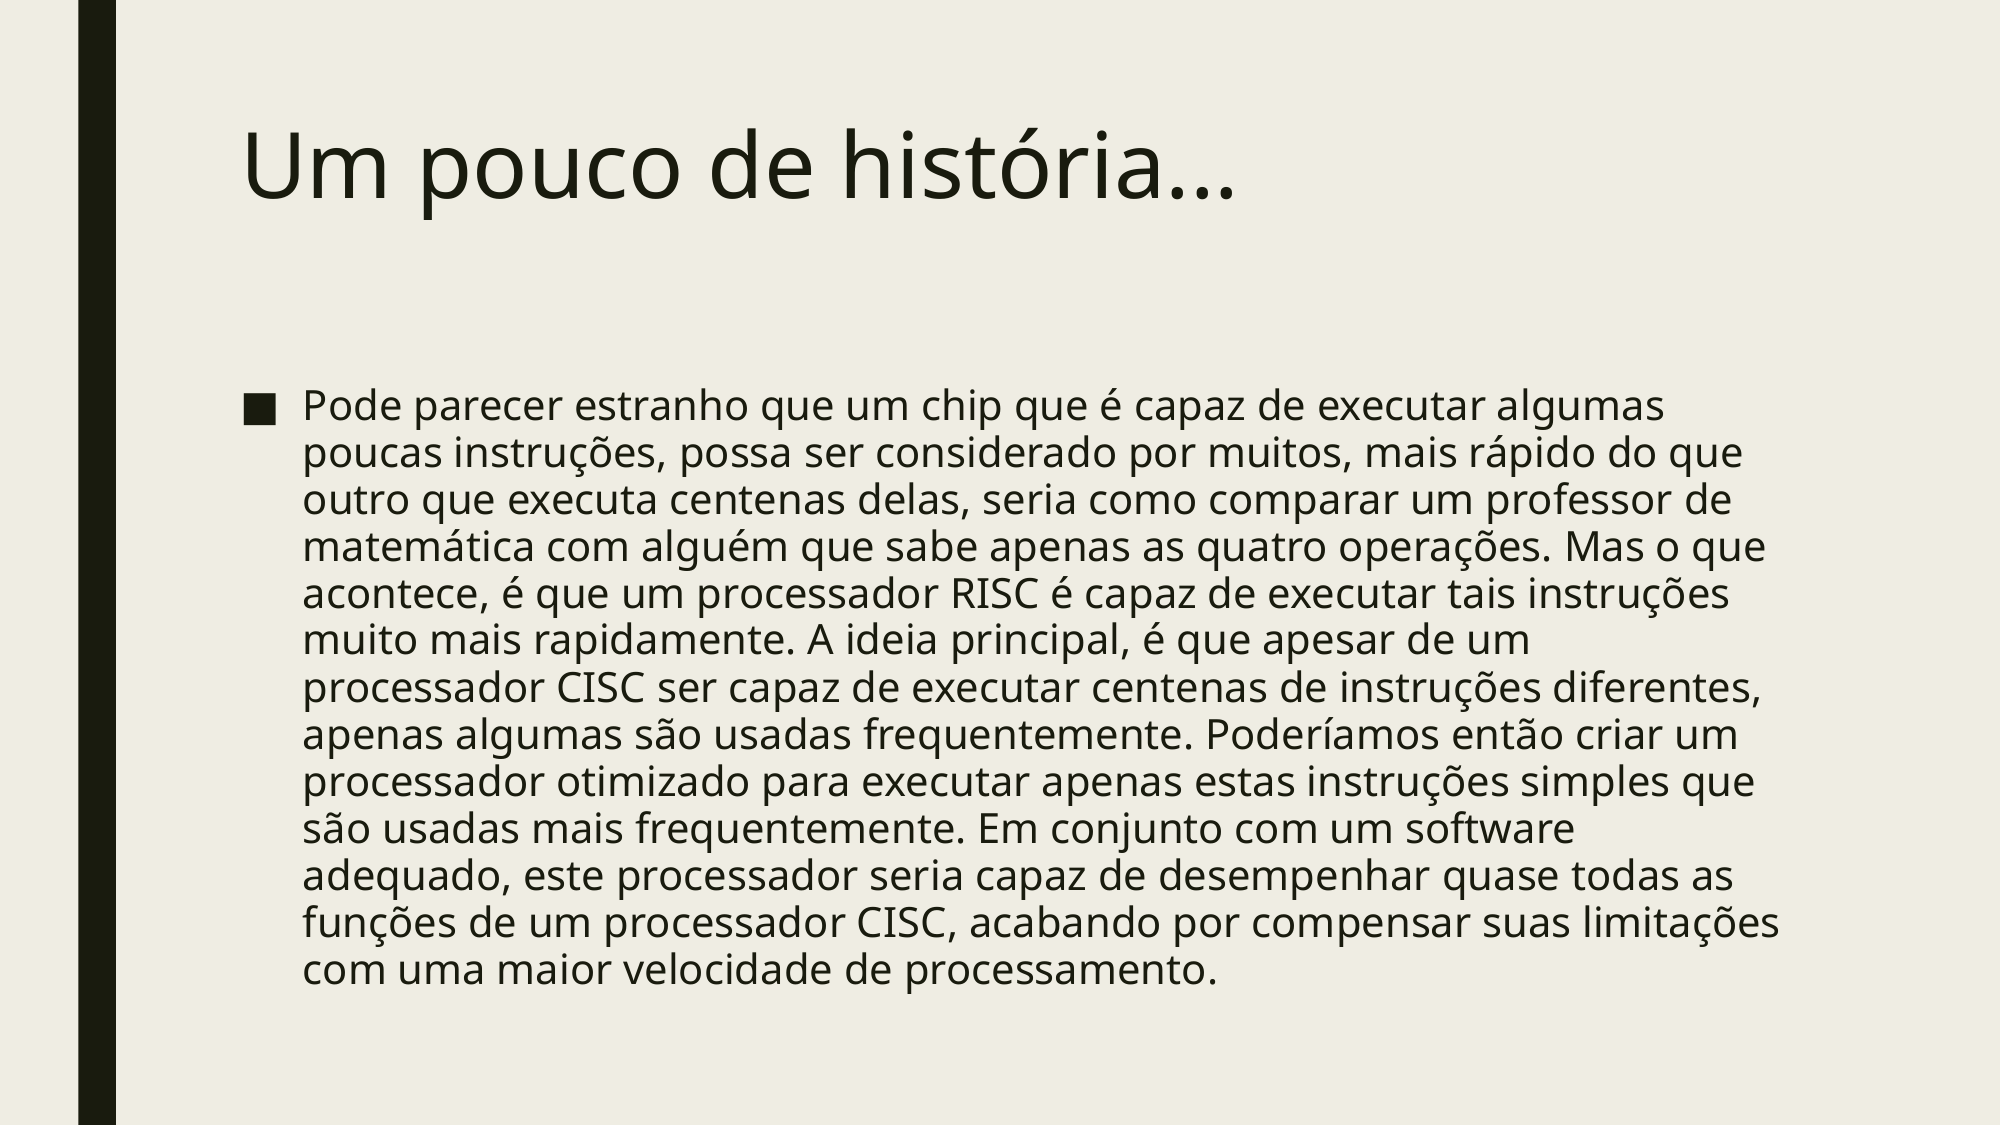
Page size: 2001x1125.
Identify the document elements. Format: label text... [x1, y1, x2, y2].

title Um pouco de história... [225, 112, 1800, 357]
list Pode parecer estranho que um chip que é capaz de executar algumas poucas instruções, possa ser considerado por muitos, mais rápido do que outro que executa centenas delas, seria como comparar um professor de matemática com alguém que sabe apenas as quatro operações. Mas o que acontece, é que um processador RISC é capaz de executar tais instruções muito mais rapidamente. A ideia principal, é que apesar de um processador CISC ser capaz de executar centenas de instruções diferentes, apenas algumas são usadas frequentemente. Poderíamos então criar um processador otimizado para executar apenas estas instruções simples que são usadas mais frequentemente. Em conjunto com um software adequado, este processador seria capaz de desempenhar quase todas as funções de um processador CISC, acabando por compensar suas limitações com uma maior velocidade de processamento. [225, 375, 1800, 963]
